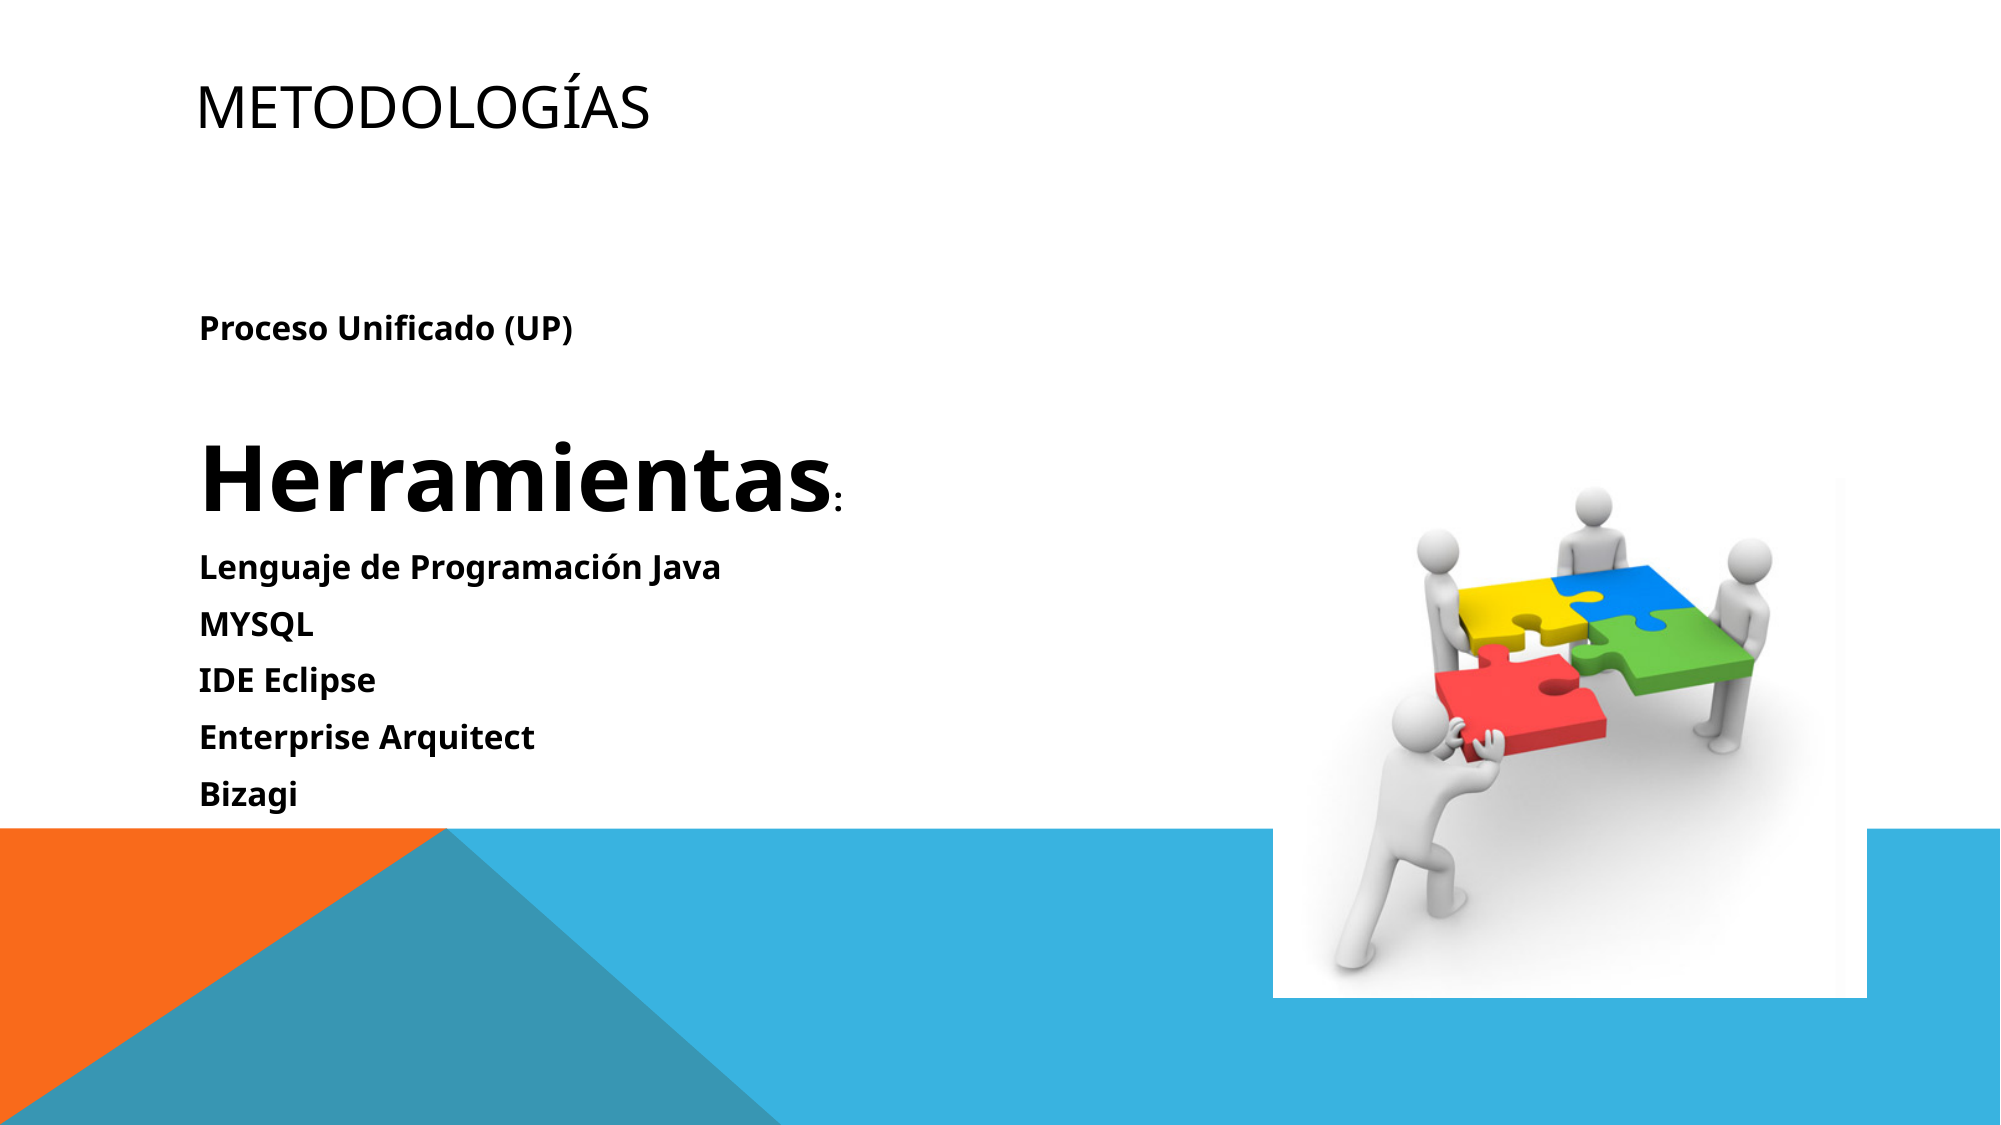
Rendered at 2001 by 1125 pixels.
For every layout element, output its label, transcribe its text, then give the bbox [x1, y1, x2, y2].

list Proceso Unificado (UP) Herramientas: Lenguaje de Programación Java MYSQL IDE Eclipse Enterprise Arquitect Bizagi [183, 299, 1894, 1014]
title Metodologías [180, 60, 1825, 150]
picture [1273, 478, 1867, 998]
